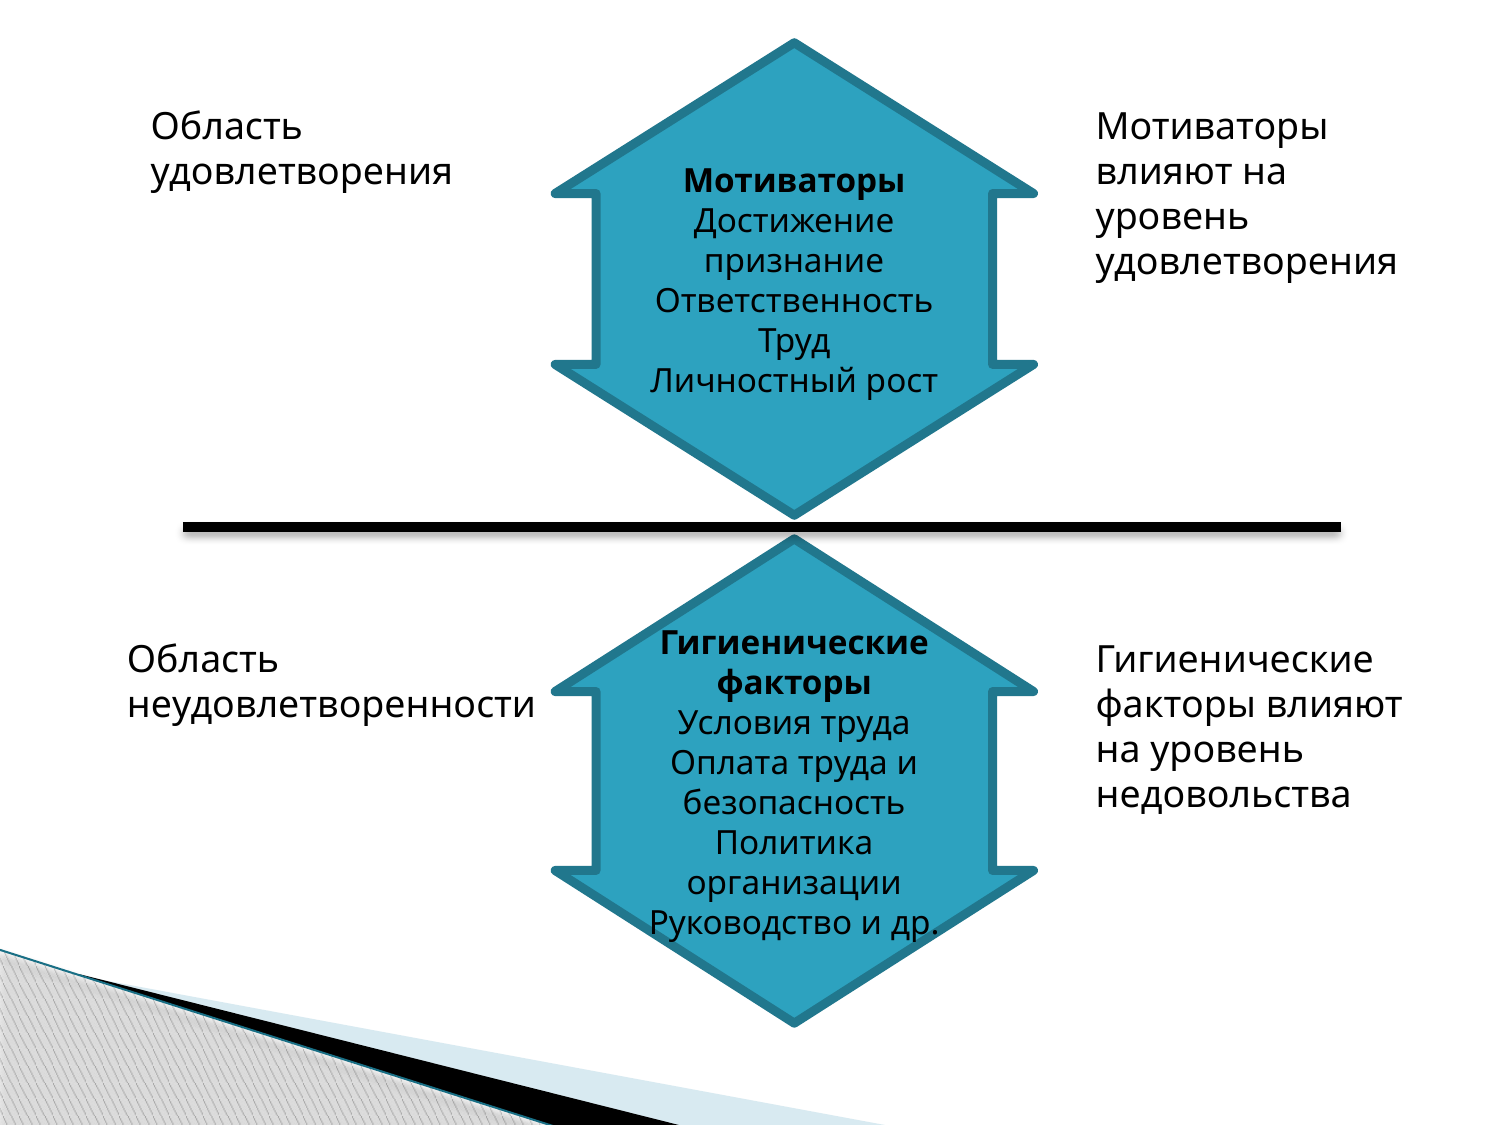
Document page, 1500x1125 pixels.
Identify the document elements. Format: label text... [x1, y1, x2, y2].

text_box Мотиваторы влияют на уровень удовлетворения [1080, 94, 1436, 290]
text_box Мотиваторы Достижение признание Ответственность Труд Личностный рост [550, 38, 1038, 520]
text_box Гигиенические факторы влияют на уровень недовольства [1080, 627, 1436, 823]
text_box Область удовлетворения [135, 94, 491, 200]
text_box Гигиенические факторы Условия труда Оплата труда и безопасность Политика организации Руководство и др. [550, 543, 1038, 1028]
text_box Область неудовлетворенности [112, 627, 556, 733]
